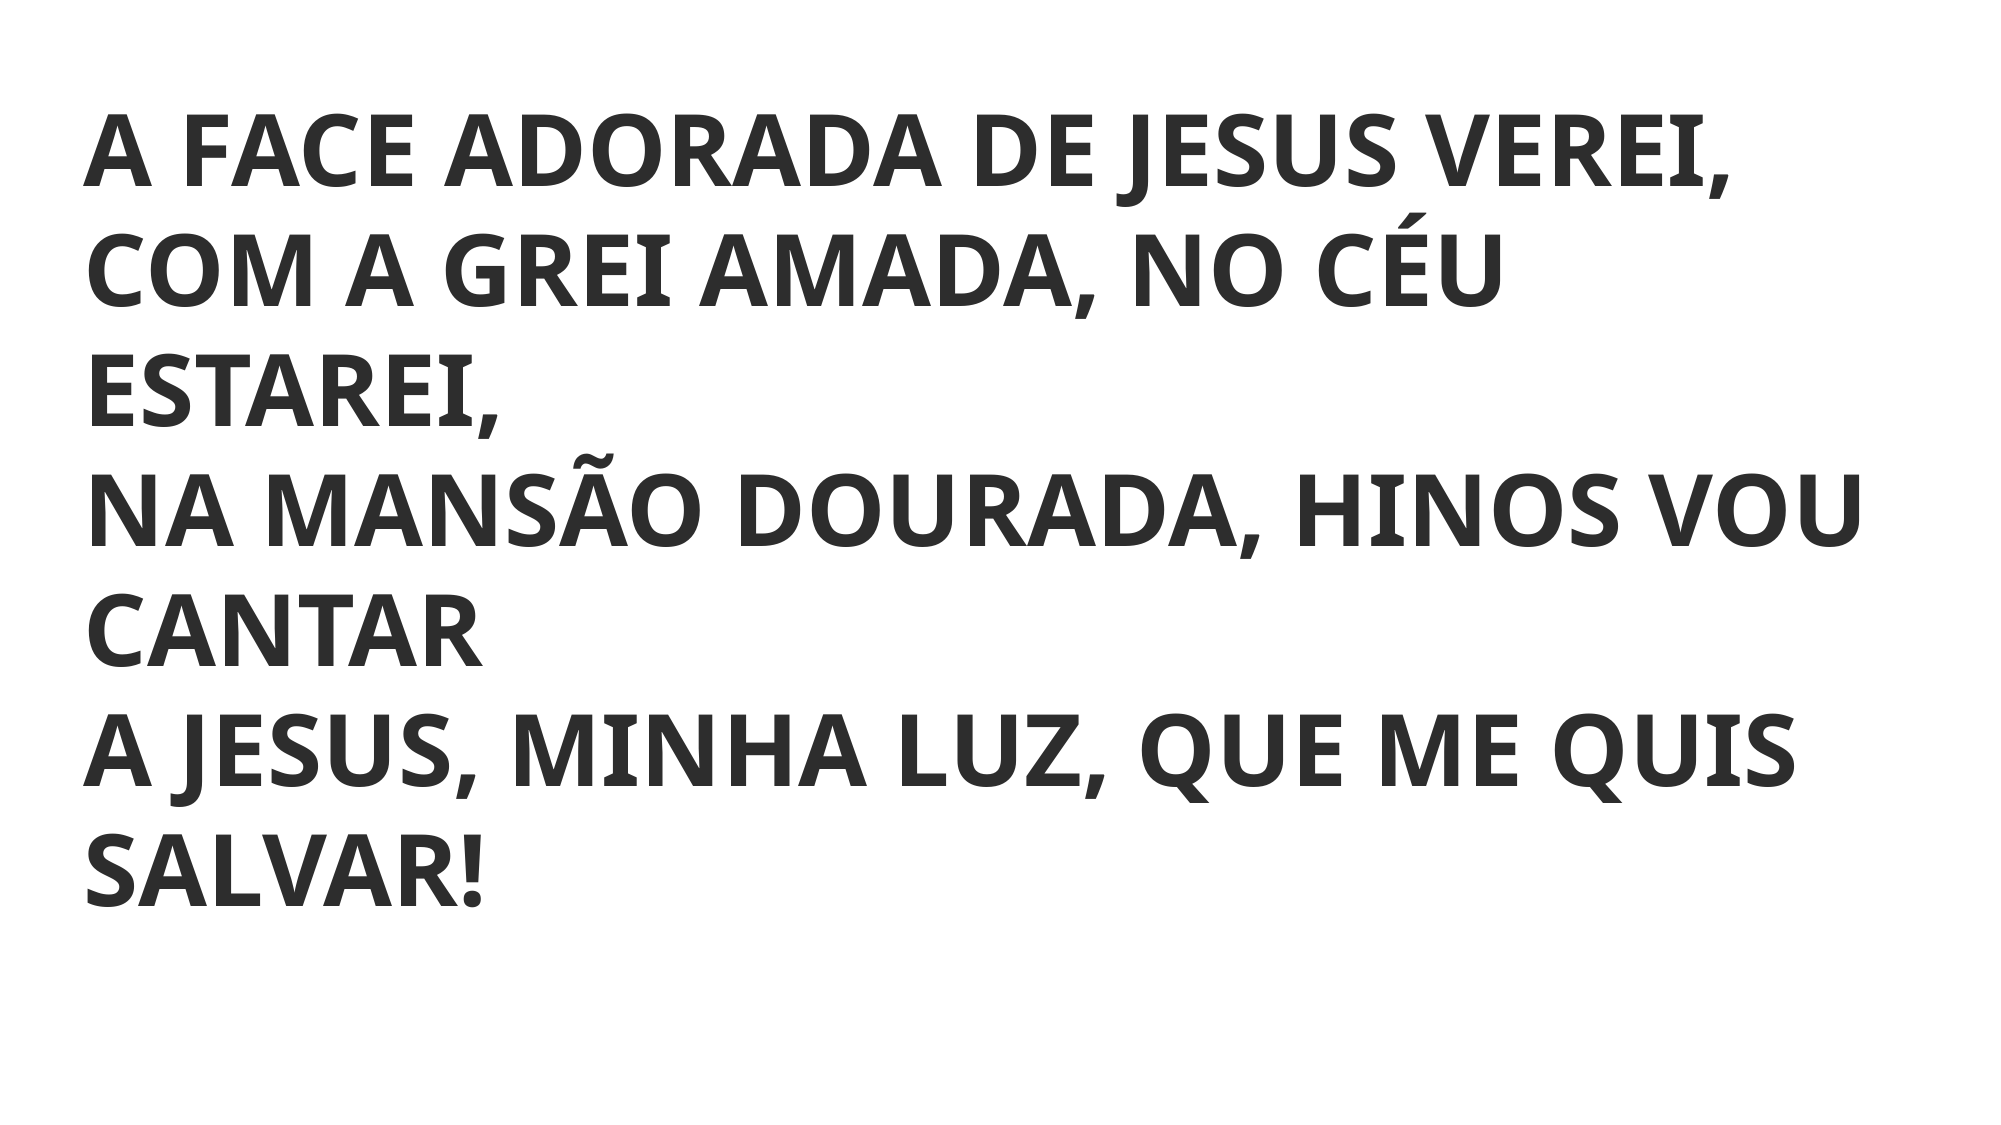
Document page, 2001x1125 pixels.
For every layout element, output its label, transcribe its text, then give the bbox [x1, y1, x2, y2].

text_box A FACE ADORADA DE JESUS VEREI, COM A GREI AMADA, NO CÉU ESTAREI, NA MANSÃO DOURADA, HINOS VOU CANTAR A JESUS, MINHA LUZ, QUE ME QUIS SALVAR! [69, 79, 1946, 934]
